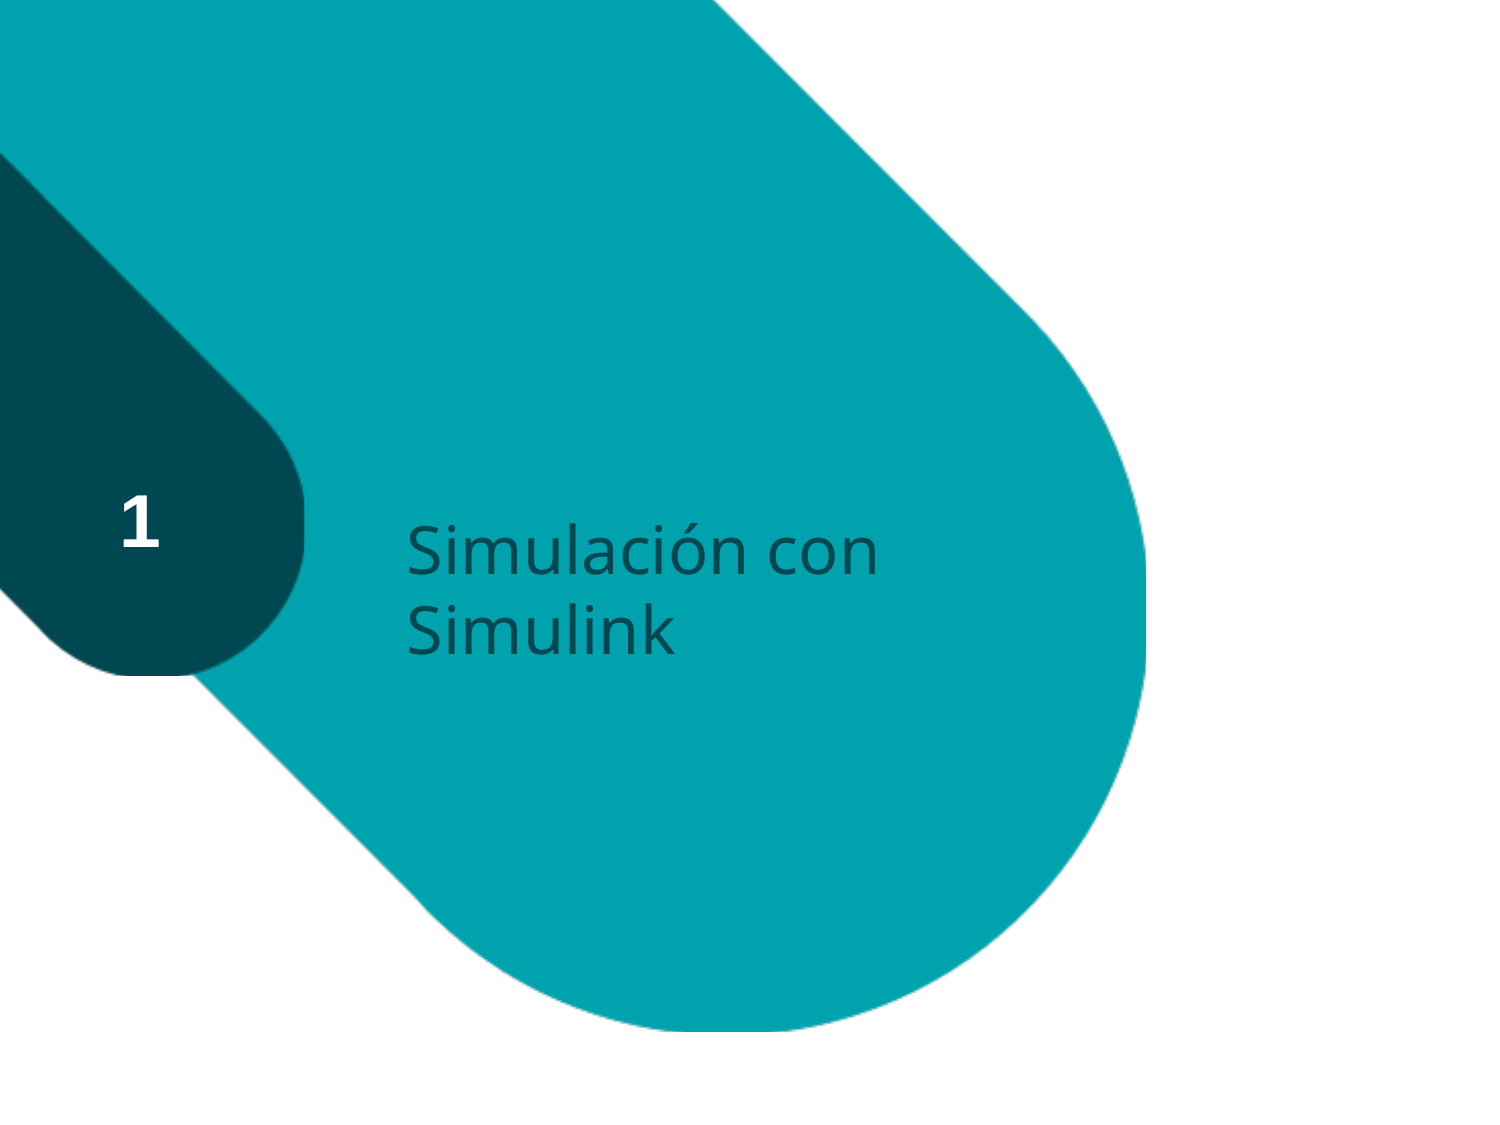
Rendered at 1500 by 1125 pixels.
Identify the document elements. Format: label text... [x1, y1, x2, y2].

list 1 [81, 454, 200, 581]
title Simulación con Simulink [391, 451, 933, 676]
